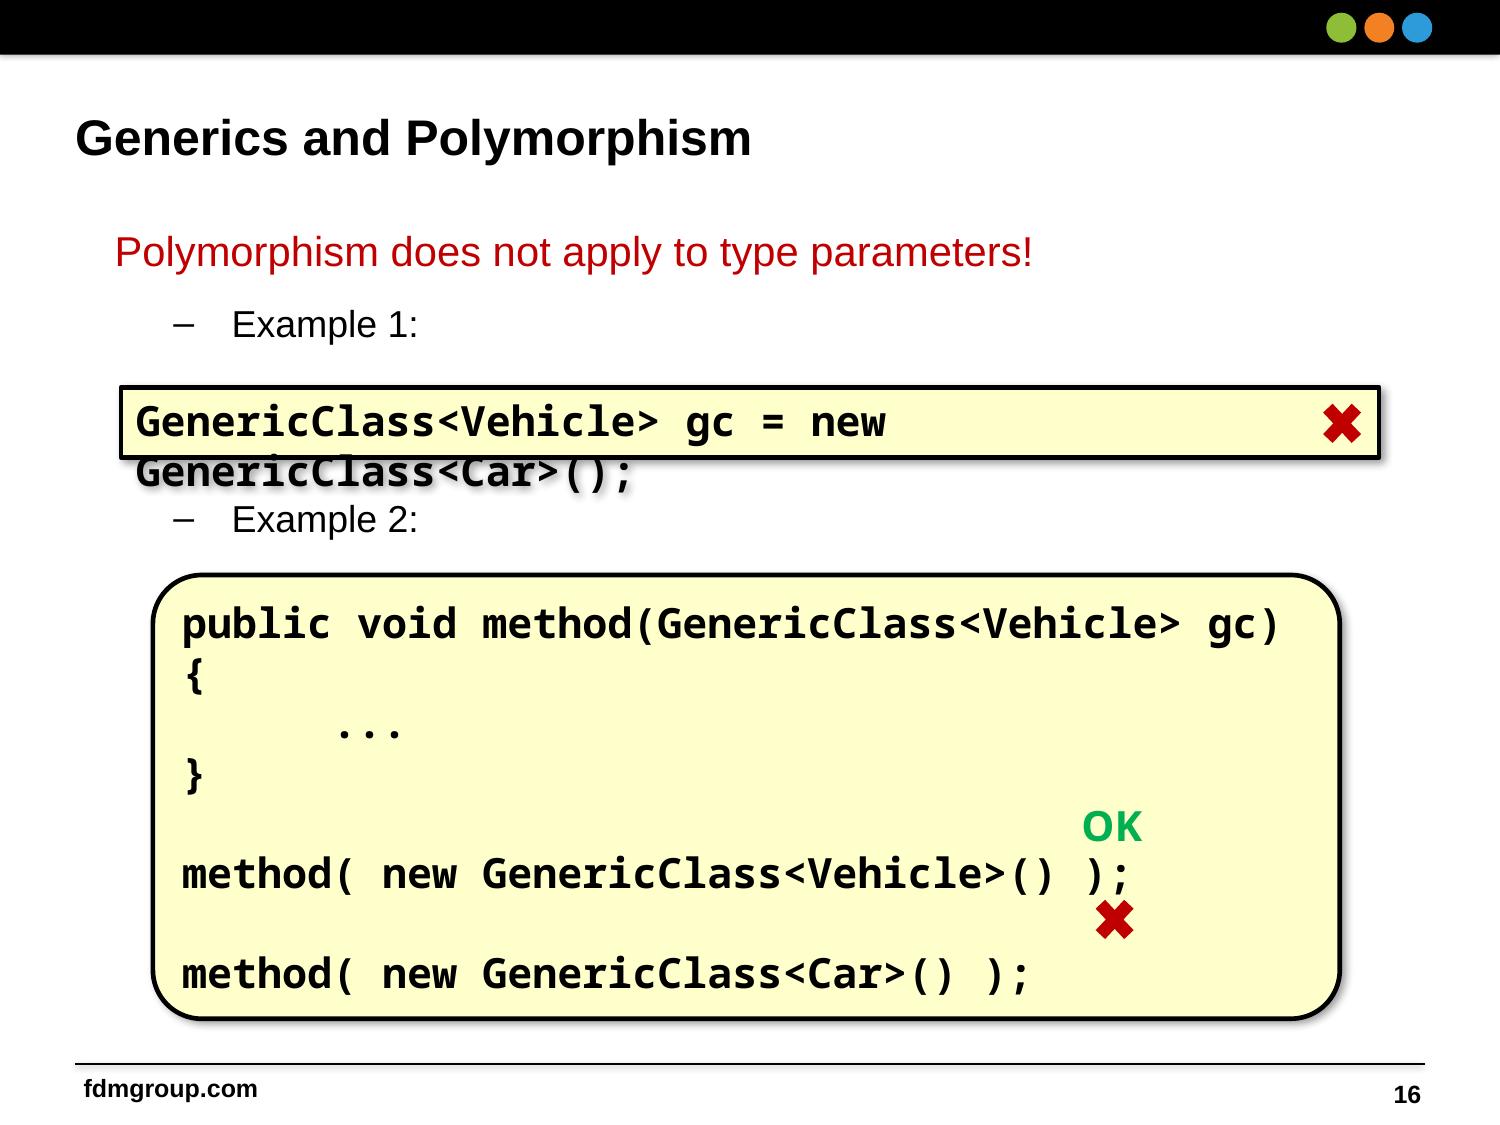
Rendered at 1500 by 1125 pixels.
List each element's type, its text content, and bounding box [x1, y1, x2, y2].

text_box OK [1066, 792, 1178, 863]
title Generics and Polymorphism [75, 105, 1425, 174]
text_box [1095, 899, 1134, 940]
text_box public void method(GenericClass<Vehicle> gc) { ... } method( new GenericClass<Vehicle>() ); method( new GenericClass<Car>() ); [152, 575, 1340, 1019]
text_box Polymorphism does not apply to type parameters! Example 1: Example 2: [99, 217, 1450, 1036]
text_box [74, 217, 1425, 1011]
text_box [1323, 403, 1362, 443]
slide_number 16 [1086, 1063, 1437, 1124]
